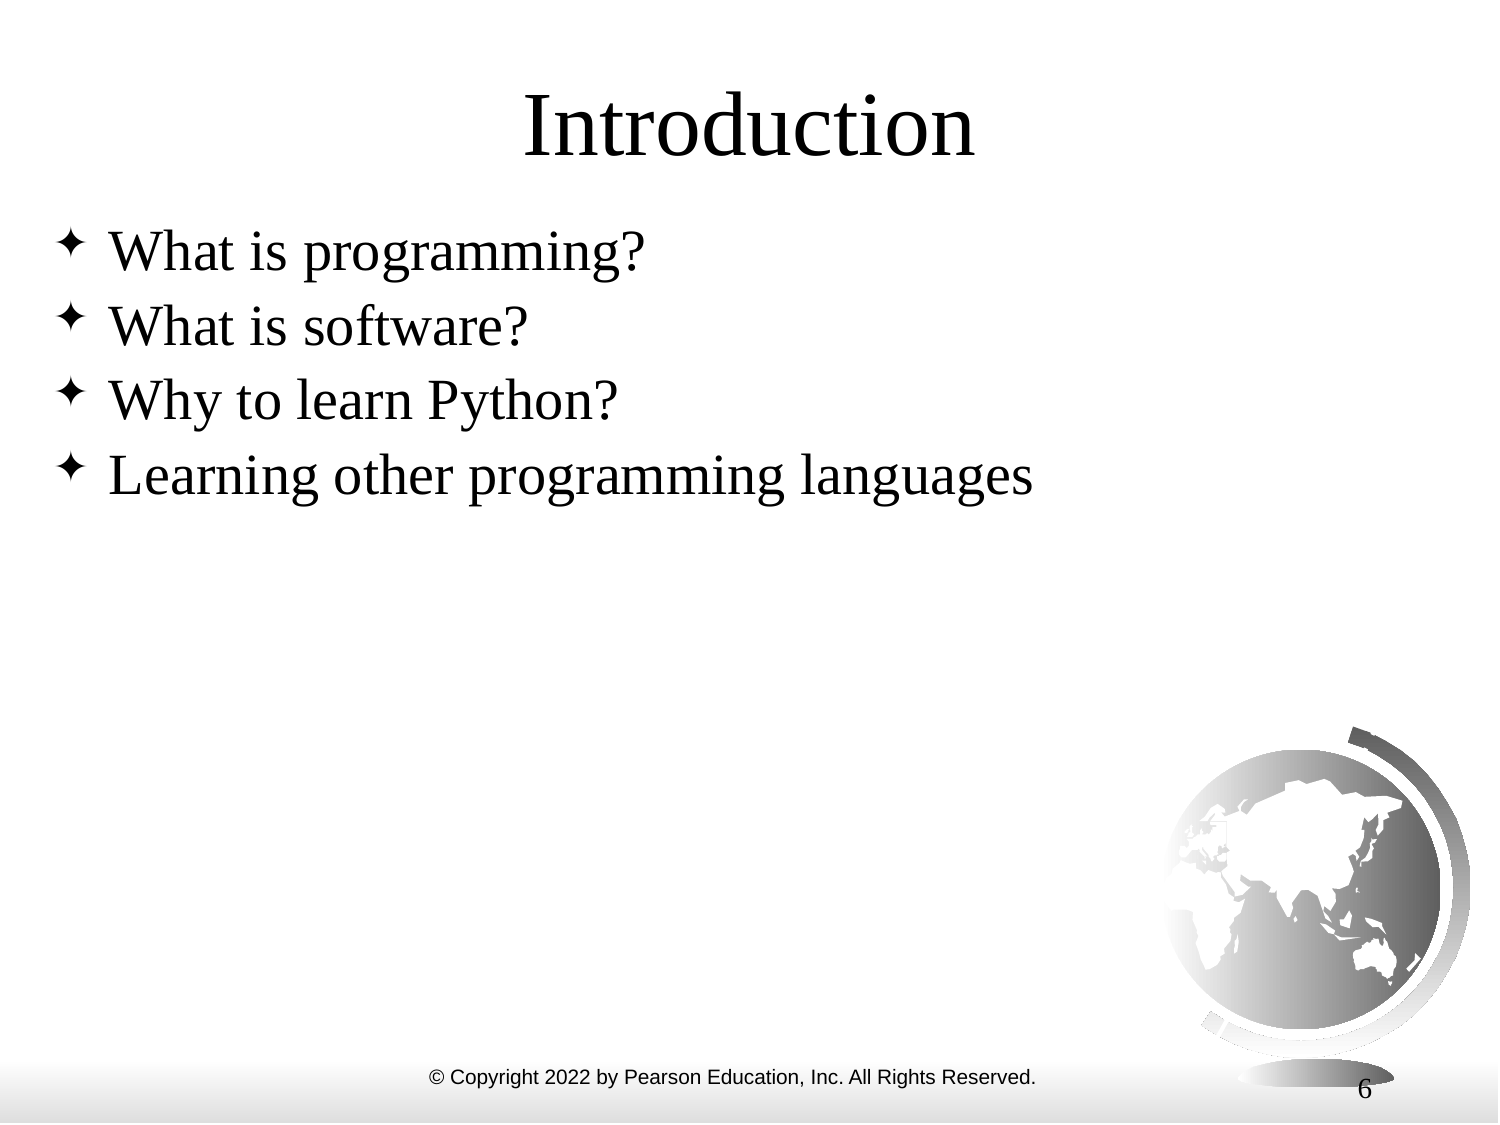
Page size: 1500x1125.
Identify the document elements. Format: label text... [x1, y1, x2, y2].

title Introduction [112, 50, 1388, 188]
list What is programming? What is software? Why to learn Python? Learning other programming languages [37, 212, 1463, 1038]
slide_number 6 [1074, 1049, 1388, 1125]
